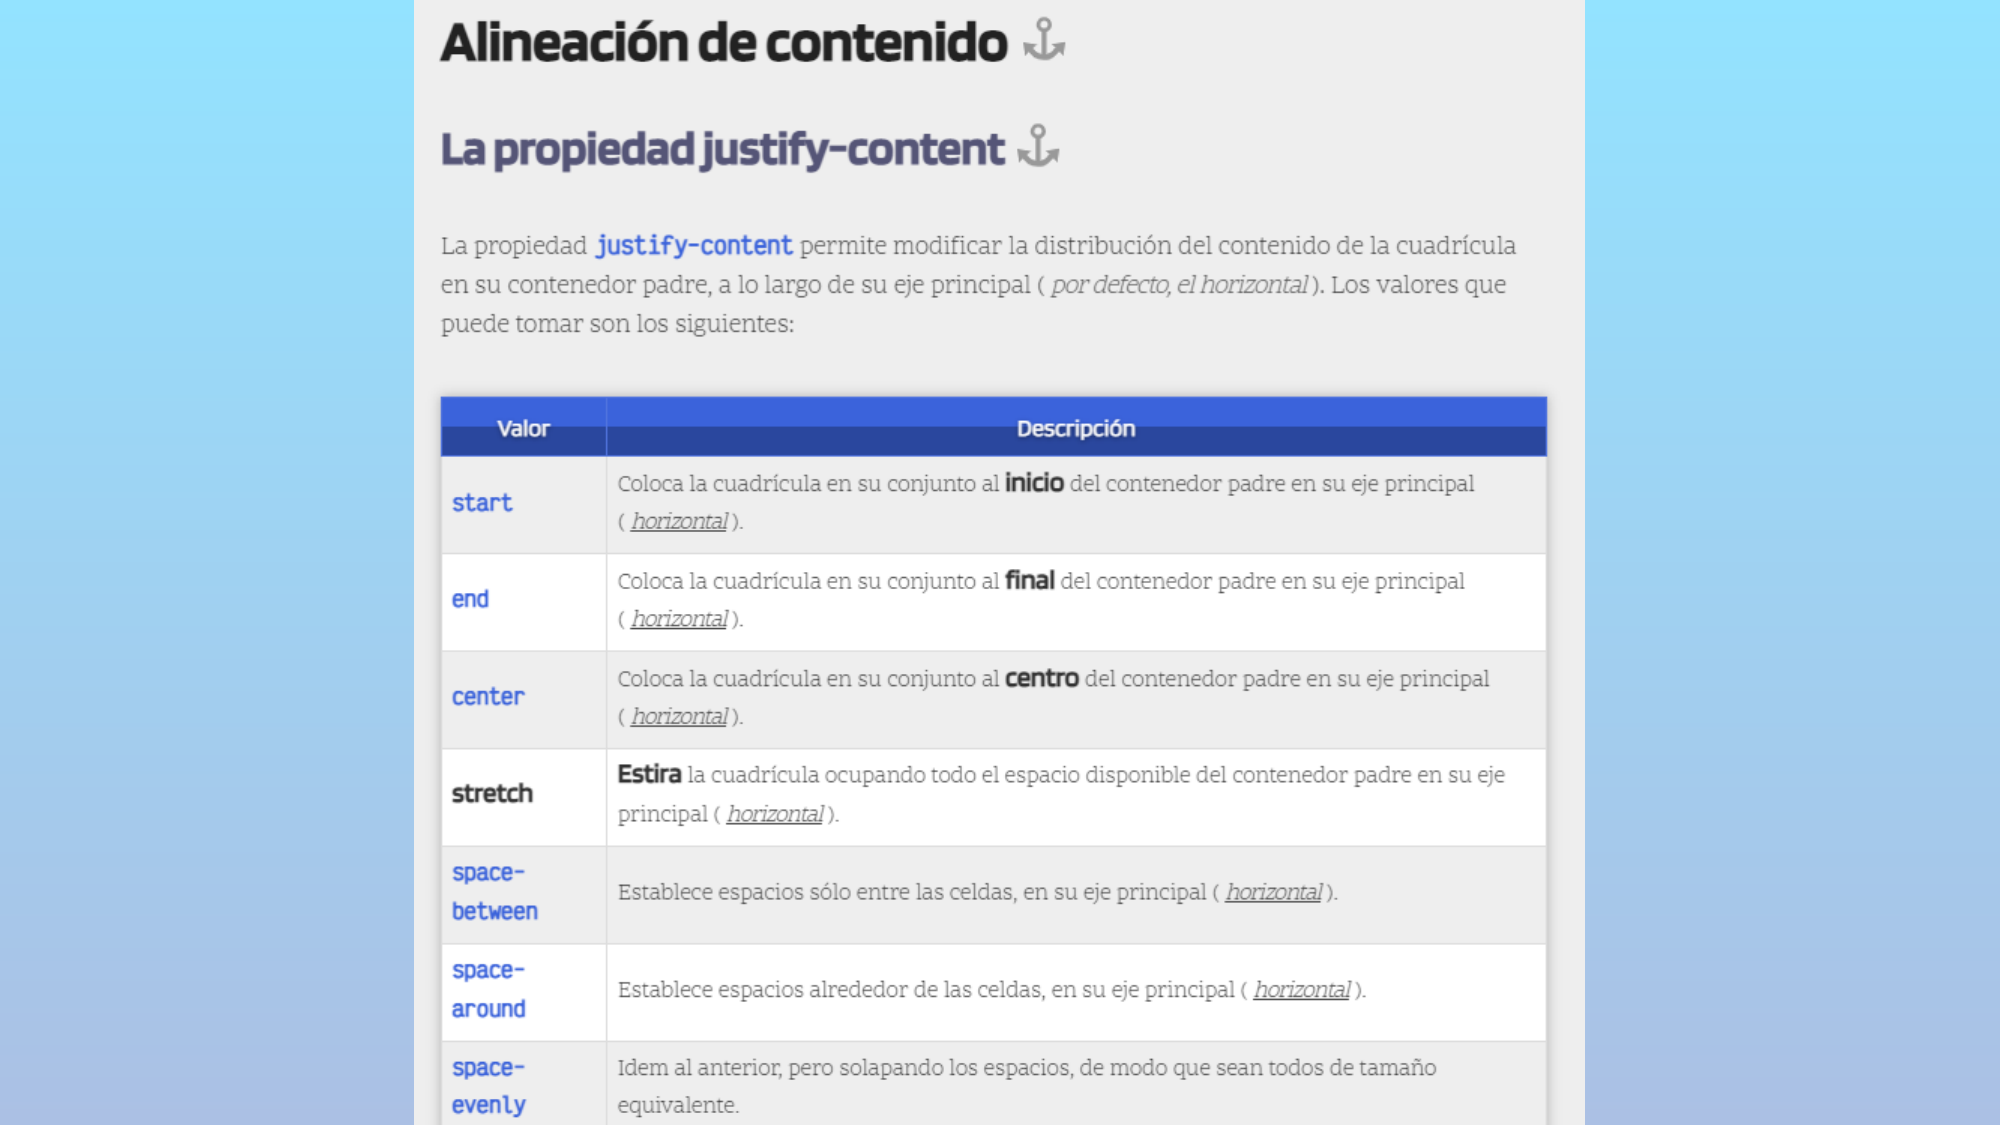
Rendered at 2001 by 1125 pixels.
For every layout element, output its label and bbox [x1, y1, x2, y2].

picture [414, 0, 1585, 1125]
